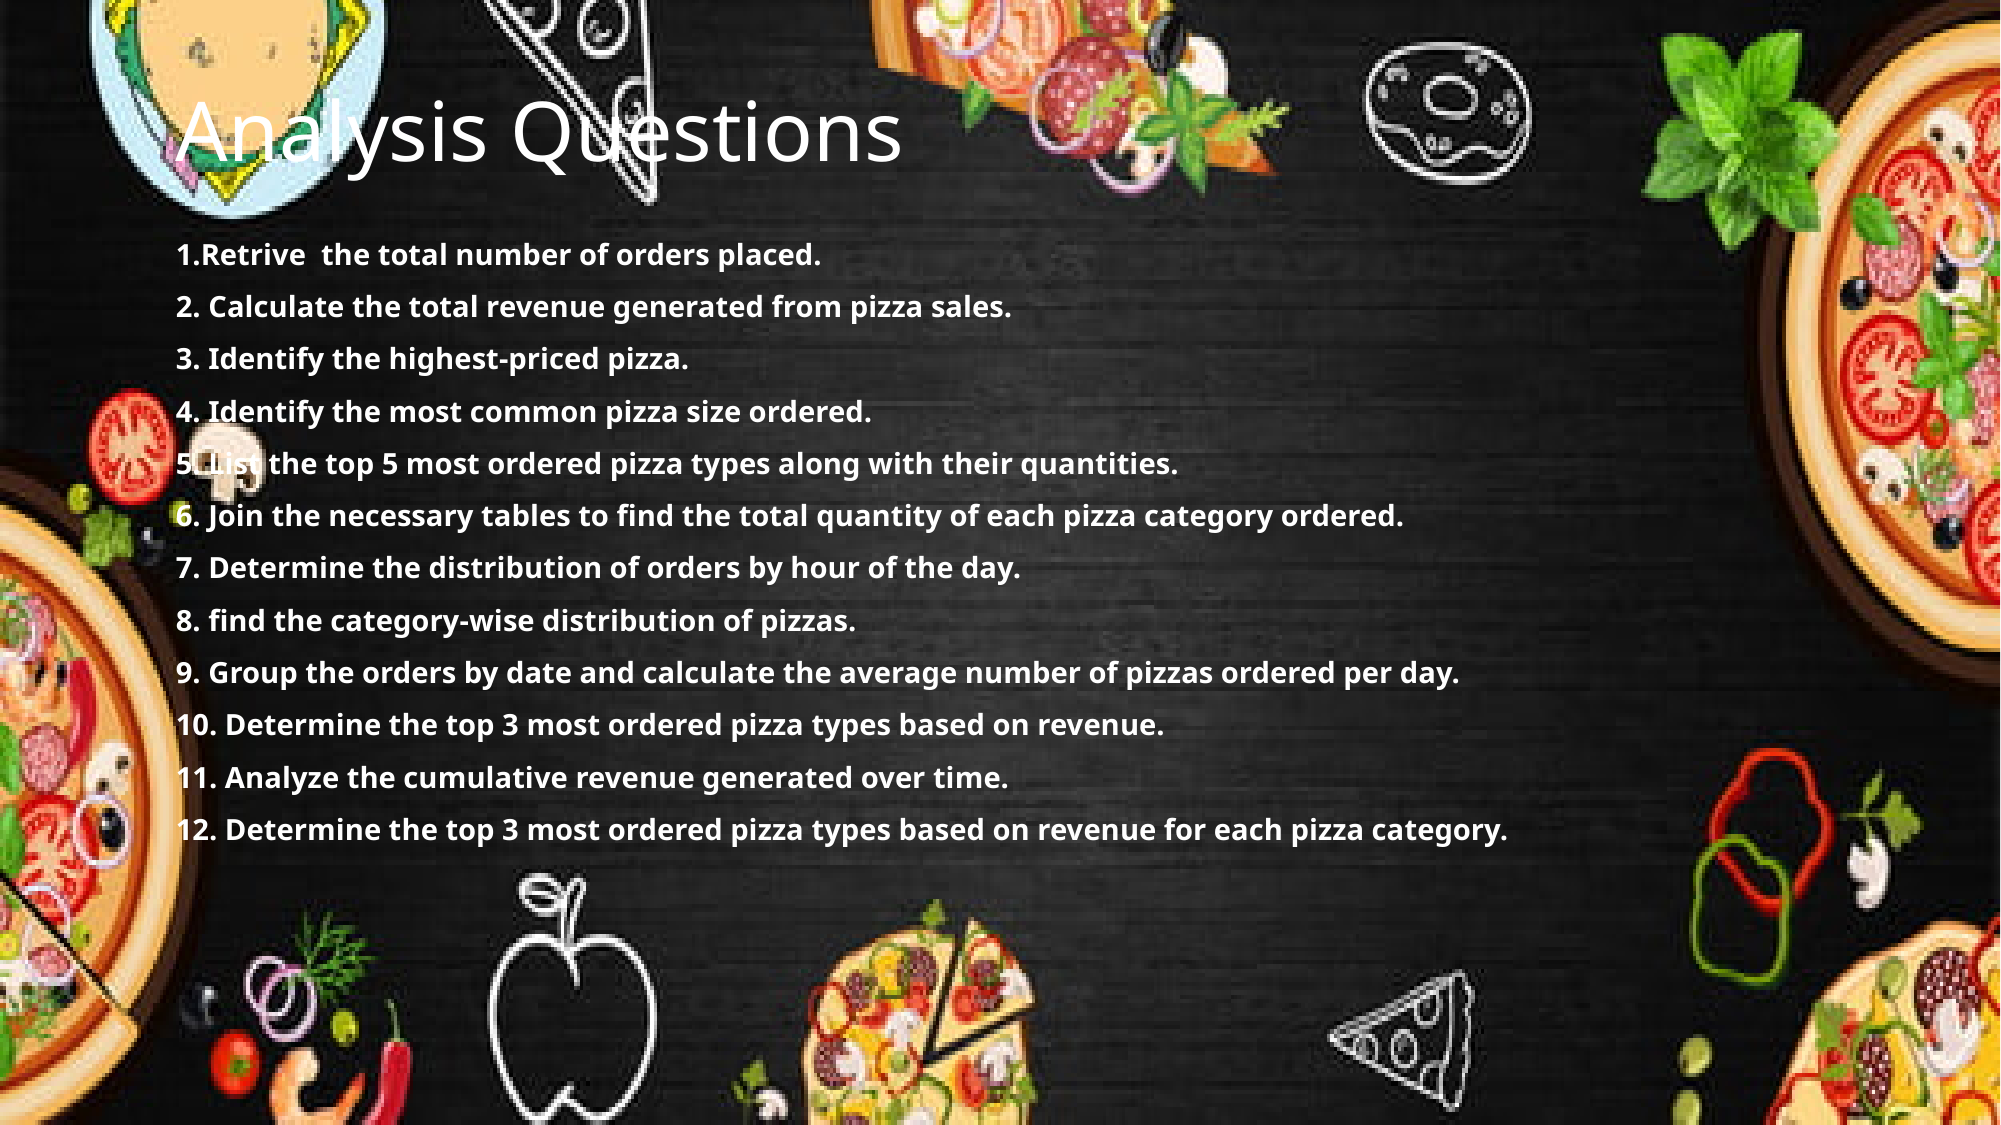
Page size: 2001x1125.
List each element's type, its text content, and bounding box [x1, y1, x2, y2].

title Analysis Questions [160, 82, 1863, 188]
picture [0, 0, 2001, 1125]
list 1.Retrive the total number of orders placed. 2. Calculate the total revenue generated from pizza sales. 3. Identify the highest-priced pizza. 4. Identify the most common pizza size ordered. 5. List the top 5 most ordered pizza types along with their quantities. 6. Join the necessary tables to find the total quantity of each pizza category ordered. 7. Determine the distribution of orders by hour of the day. 8. find the category-wise distribution of pizzas. 9. Group the orders by date and calculate the average number of pizzas ordered per day. 10. Determine the top 3 most ordered pizza types based on revenue. 11. Analyze the cumulative revenue generated over time. 12. Determine the top 3 most ordered pizza types based on revenue for each pizza category. [160, 232, 1863, 875]
